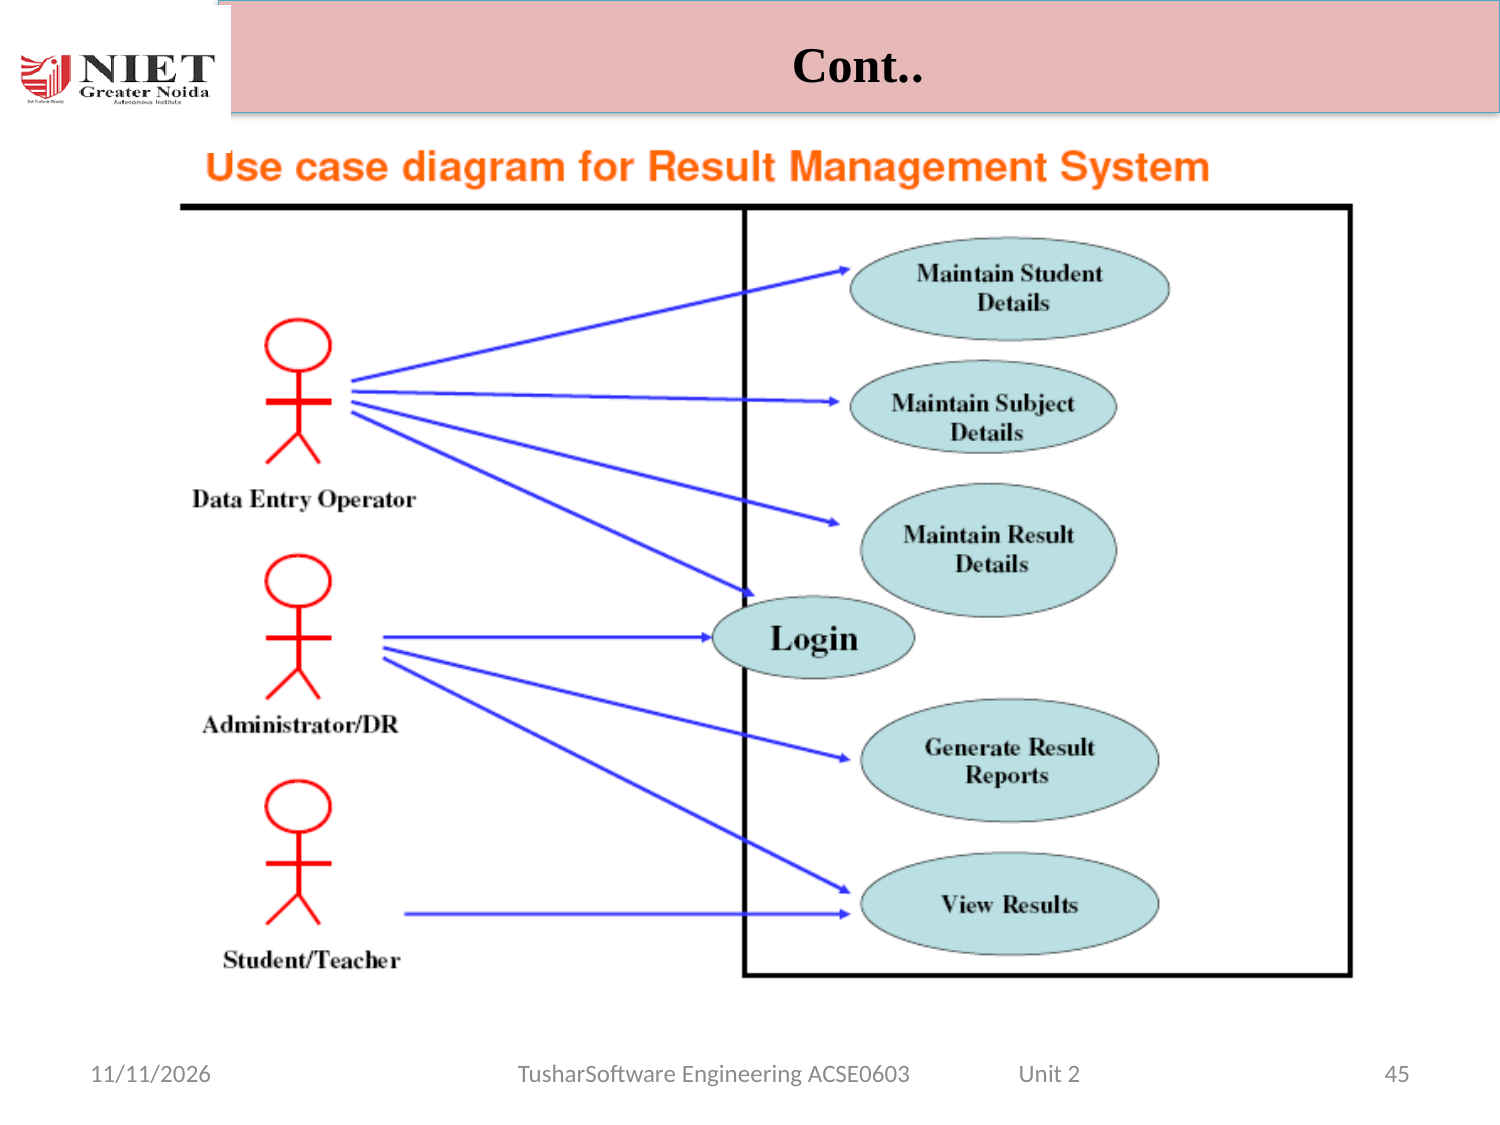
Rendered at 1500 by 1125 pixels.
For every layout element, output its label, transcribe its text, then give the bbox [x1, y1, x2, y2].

text_box Cont.. [218, 0, 1500, 113]
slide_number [75, 1042, 425, 1103]
slide_number 45 [1238, 1042, 1425, 1103]
picture [6, 5, 1376, 988]
footer TusharSoftware Engineering ACSE0603 Unit 2 [425, 1042, 1238, 1103]
